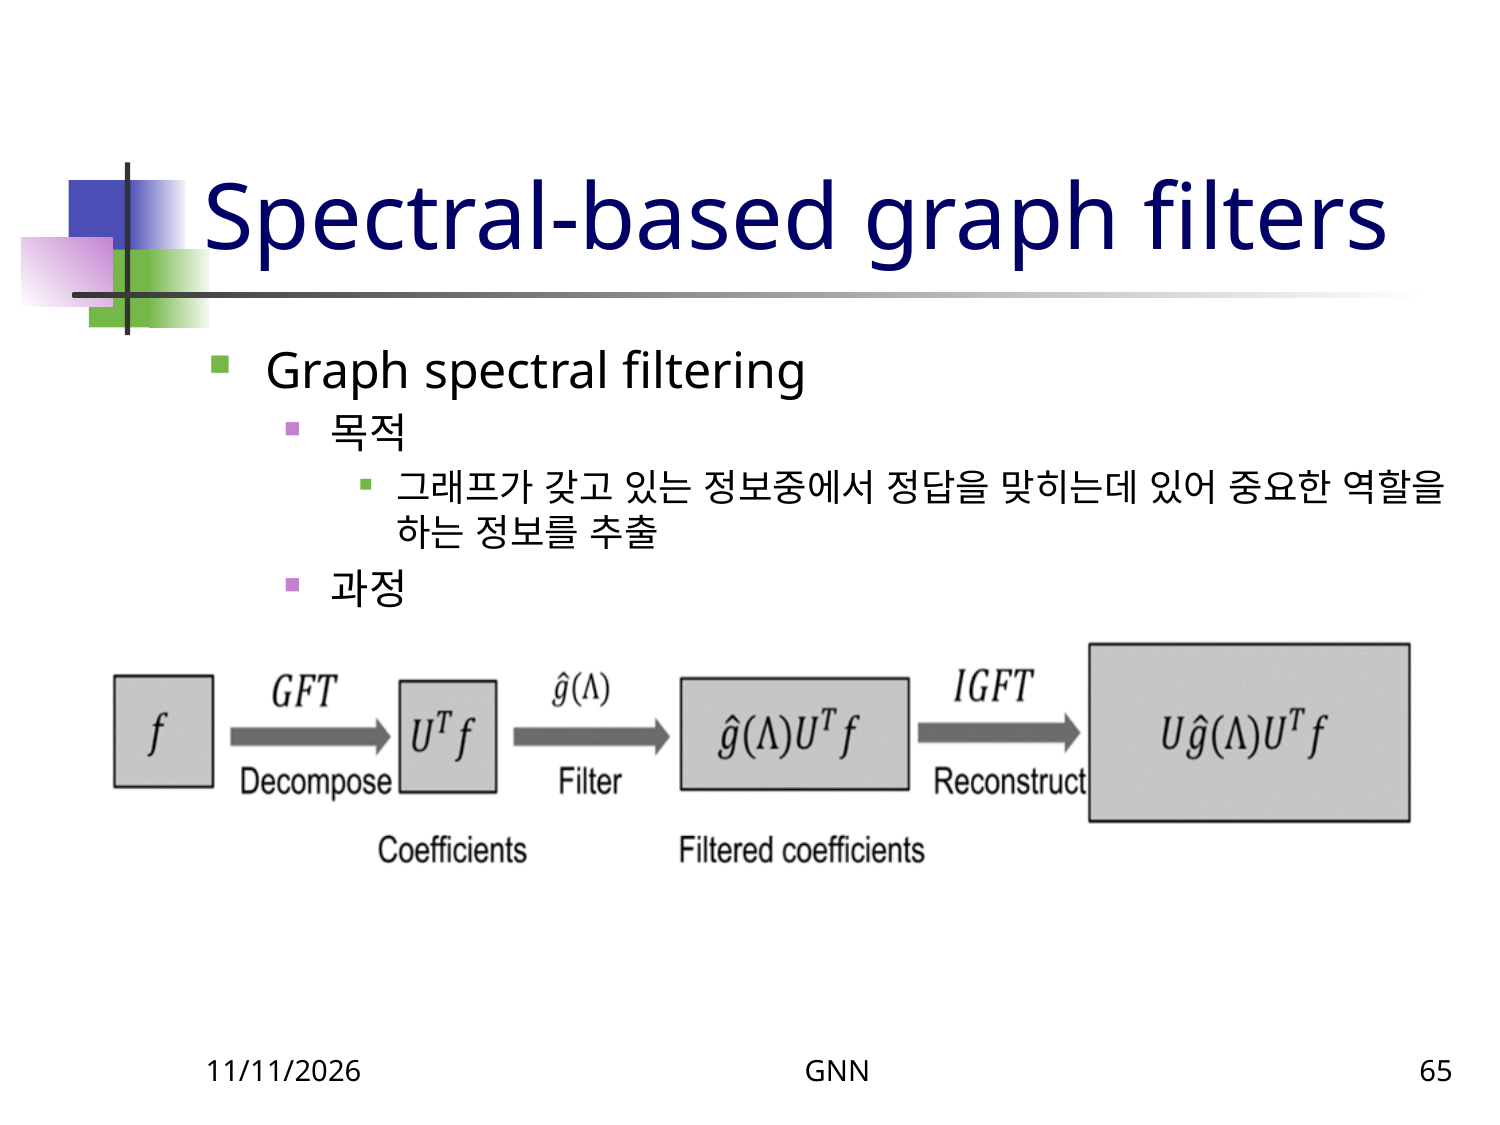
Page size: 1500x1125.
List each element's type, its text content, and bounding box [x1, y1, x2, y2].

list Graph spectral filtering 목적 그래프가 갖고 있는 정보중에서 정답을 맞히는데 있어 중요한 역할을 하는 정보를 추출 과정 [193, 331, 1469, 1006]
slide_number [190, 1024, 504, 1100]
slide_number 65 [1155, 1024, 1468, 1100]
picture [99, 637, 1431, 880]
title Spectral-based graph filters [188, 35, 1468, 275]
footer GNN [600, 1024, 1075, 1100]
